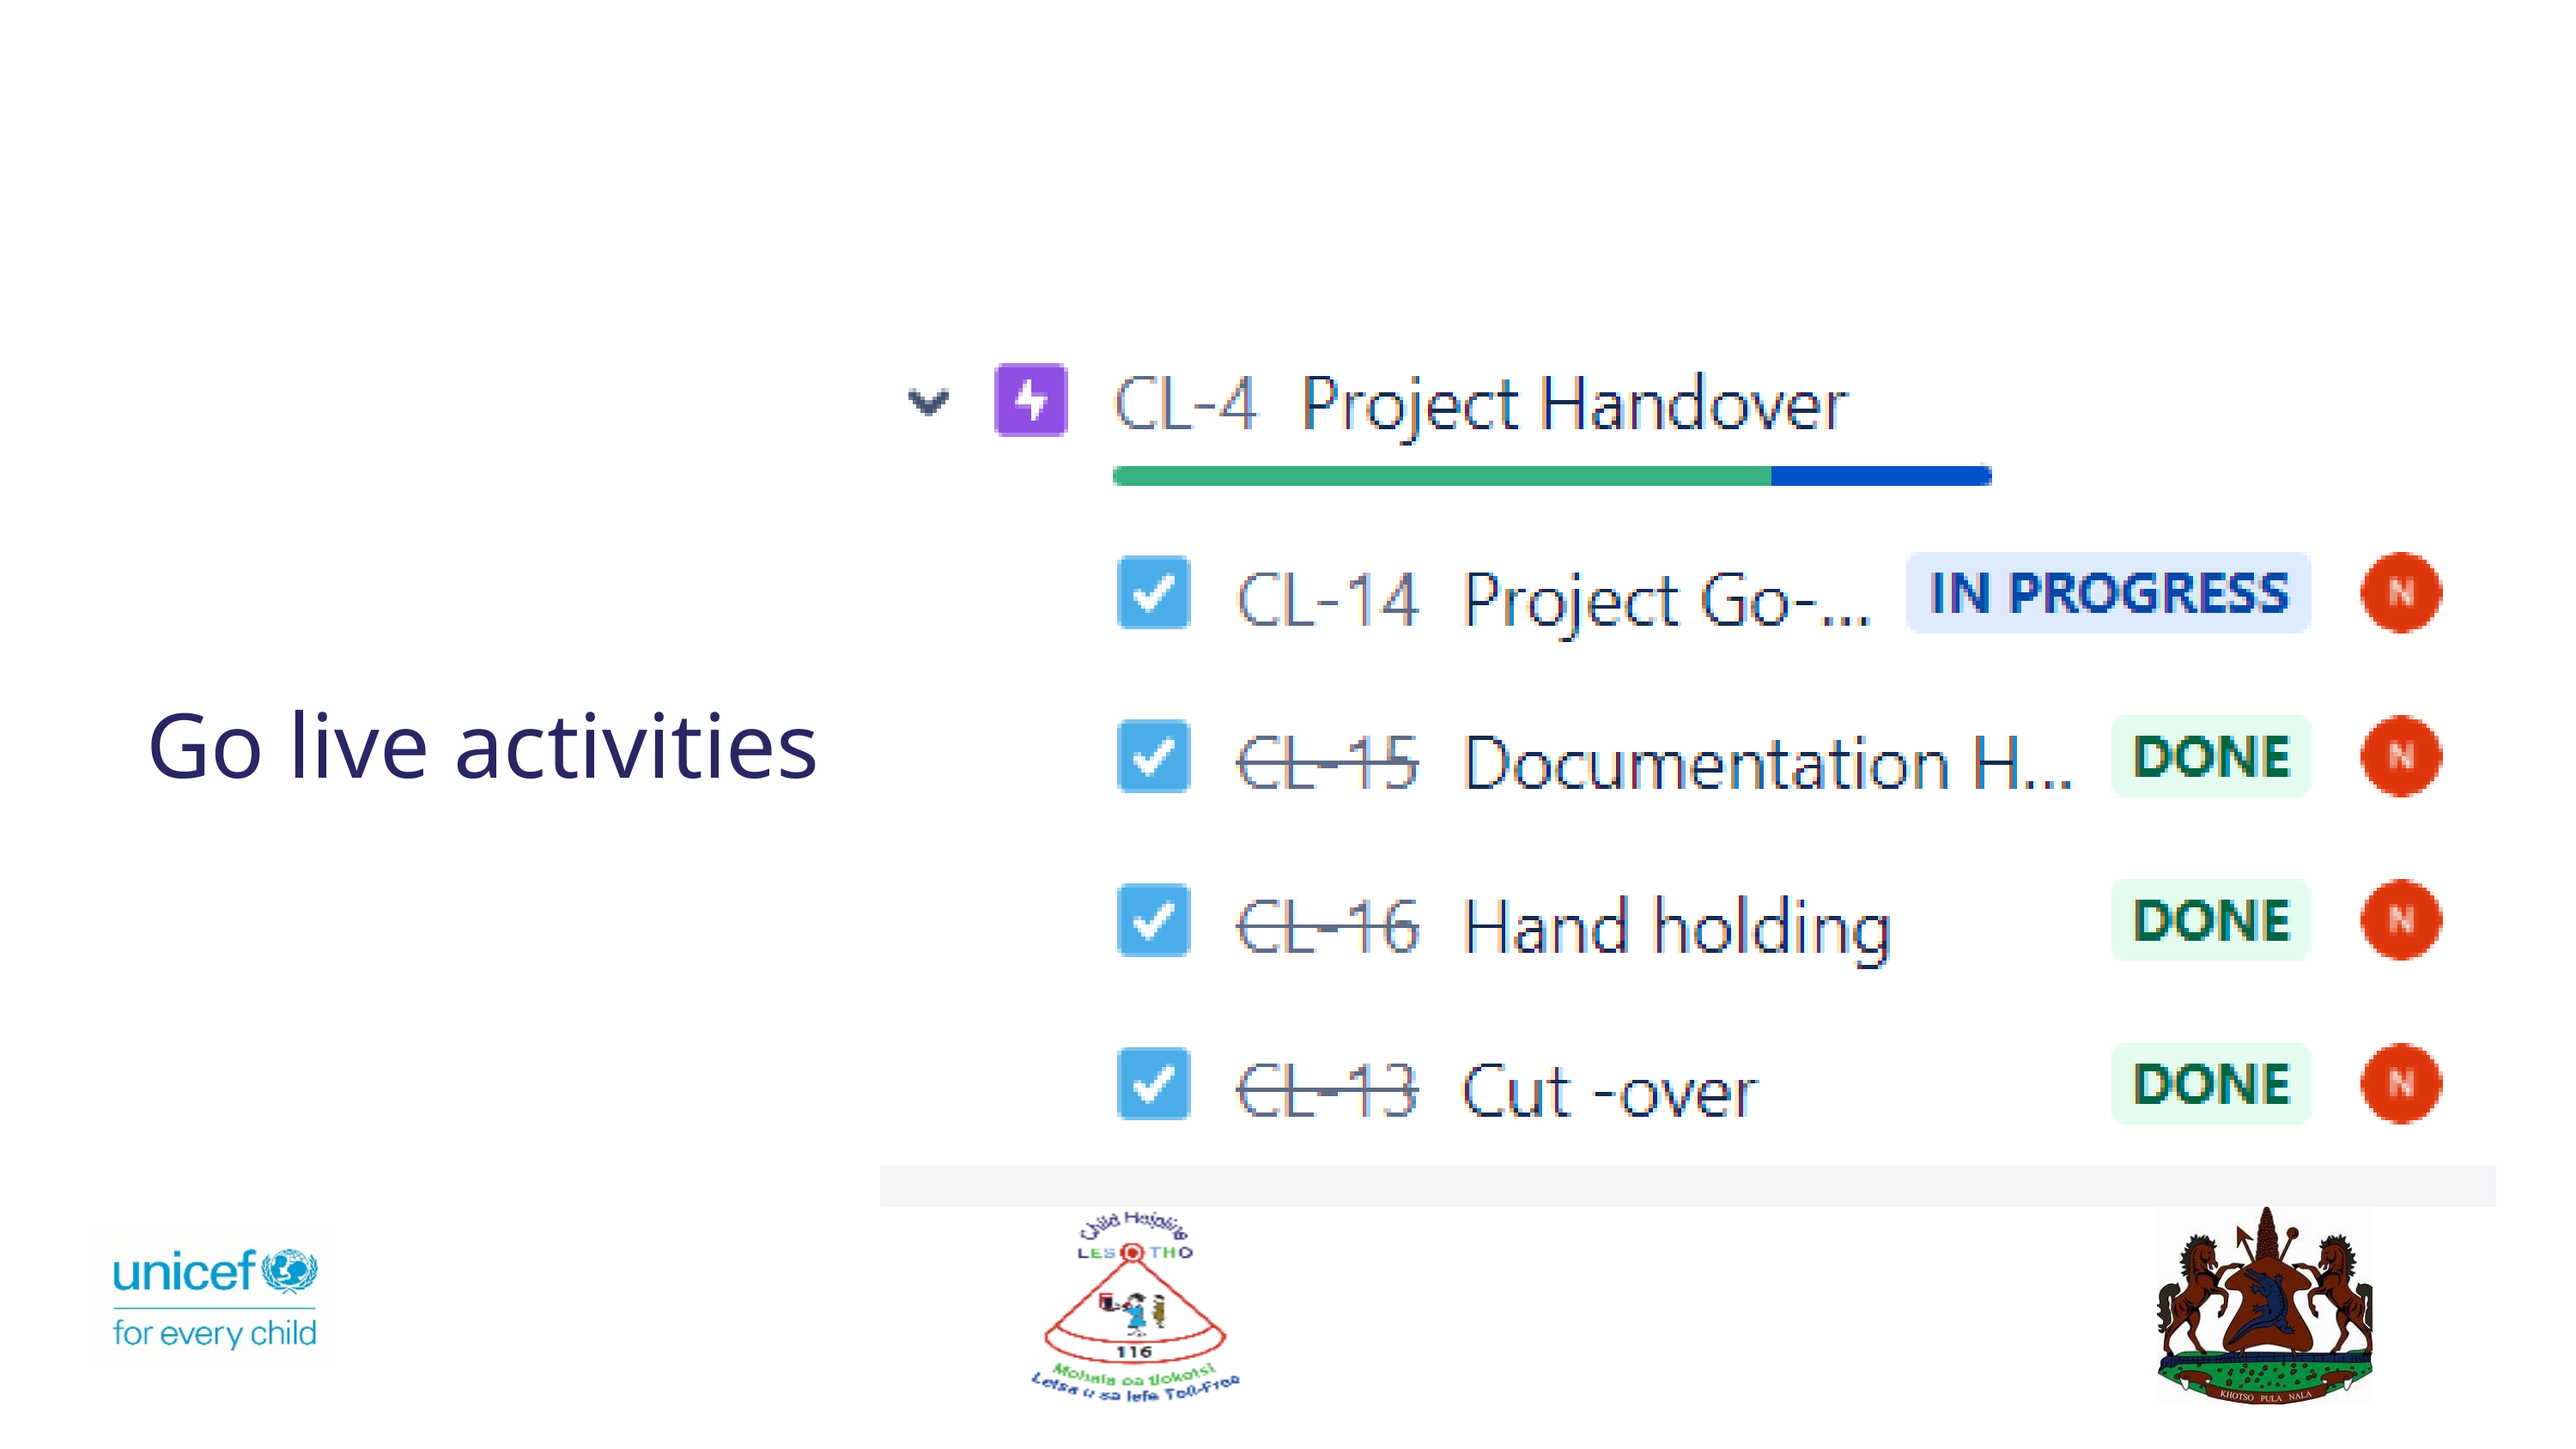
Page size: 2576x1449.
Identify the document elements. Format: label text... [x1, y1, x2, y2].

picture [94, 1228, 333, 1365]
picture [879, 326, 2496, 1408]
text_box Go live activities [134, 680, 855, 797]
